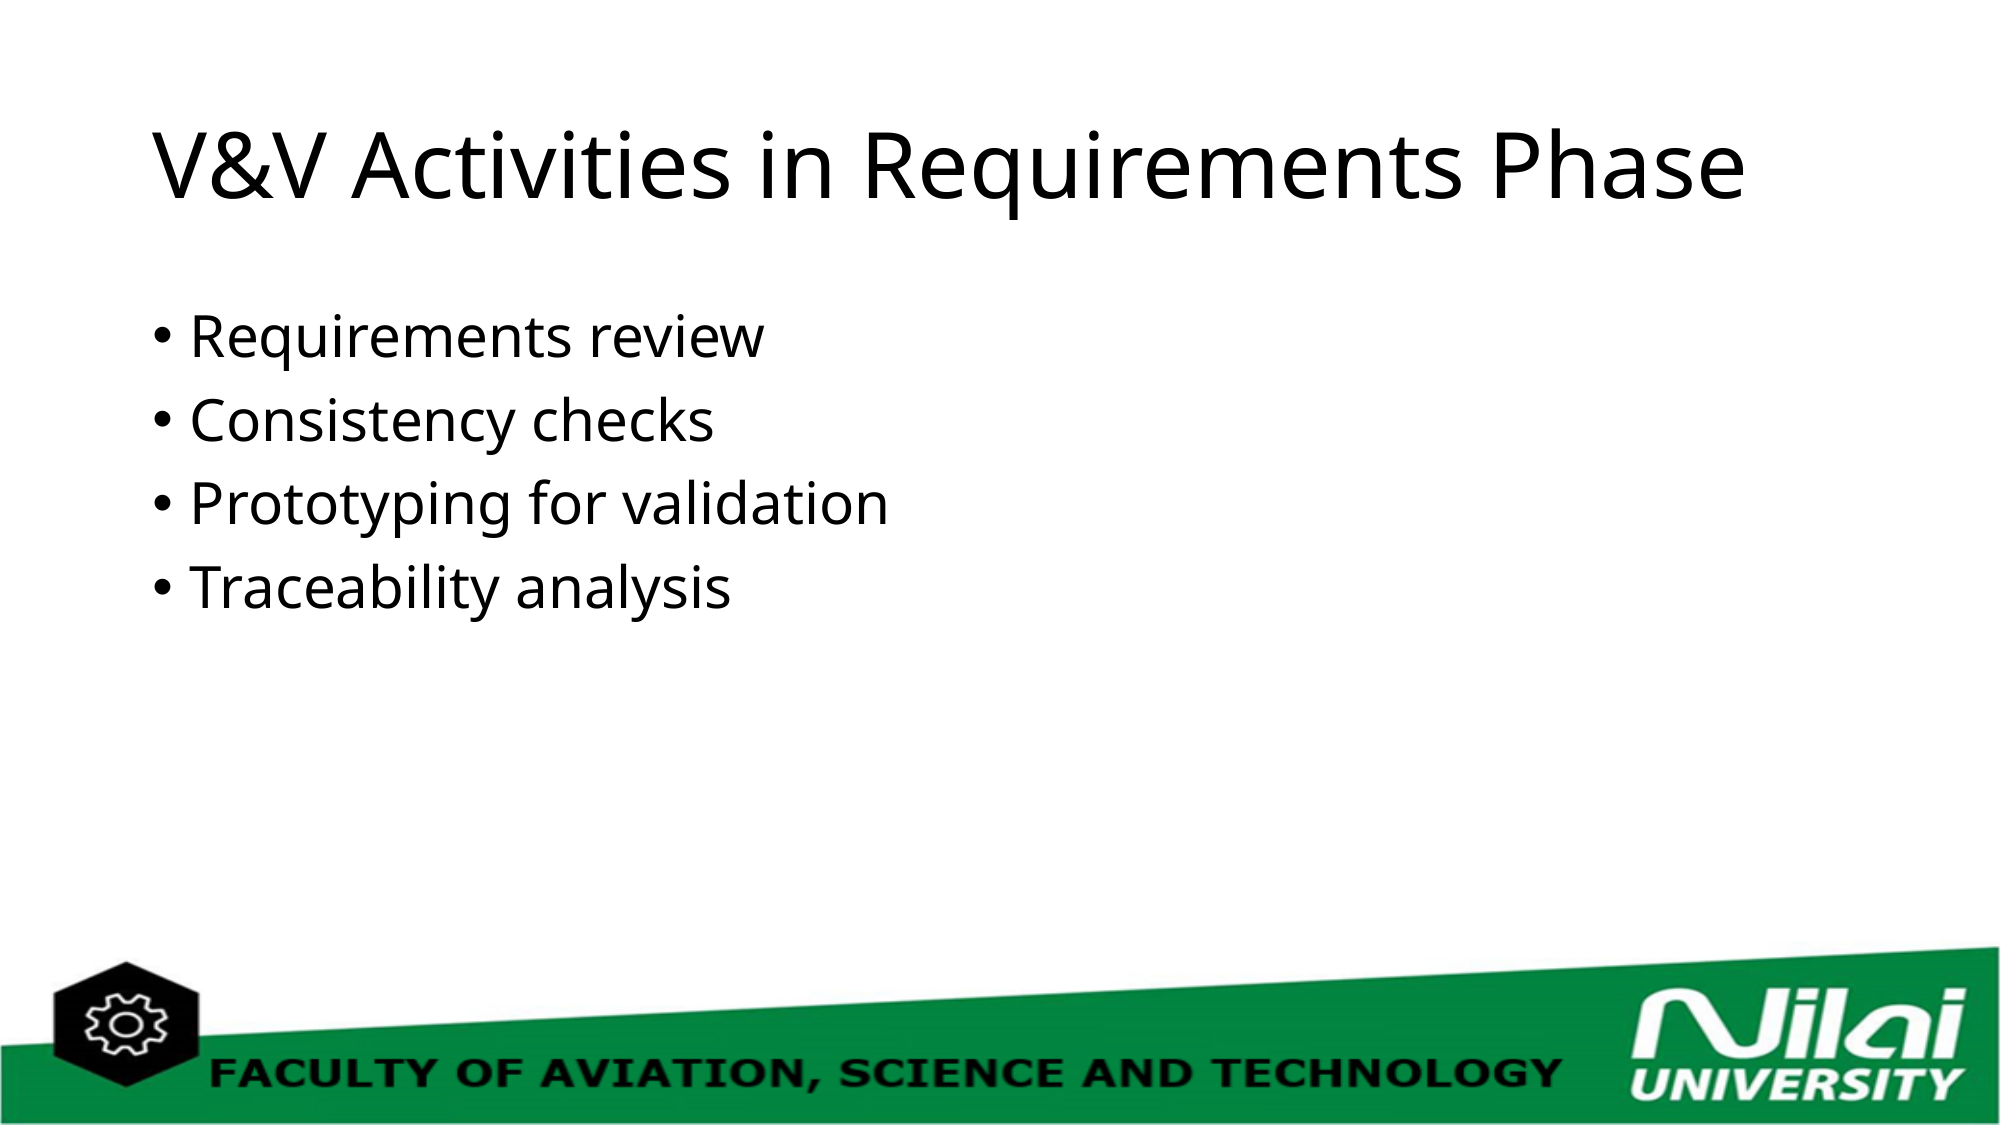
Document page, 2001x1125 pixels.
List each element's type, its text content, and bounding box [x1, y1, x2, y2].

title V&V Activities in Requirements Phase [137, 59, 1863, 278]
list Requirements review Consistency checks Prototyping for validation Traceability analysis [137, 299, 1863, 1014]
picture [0, 0, 2001, 1125]
